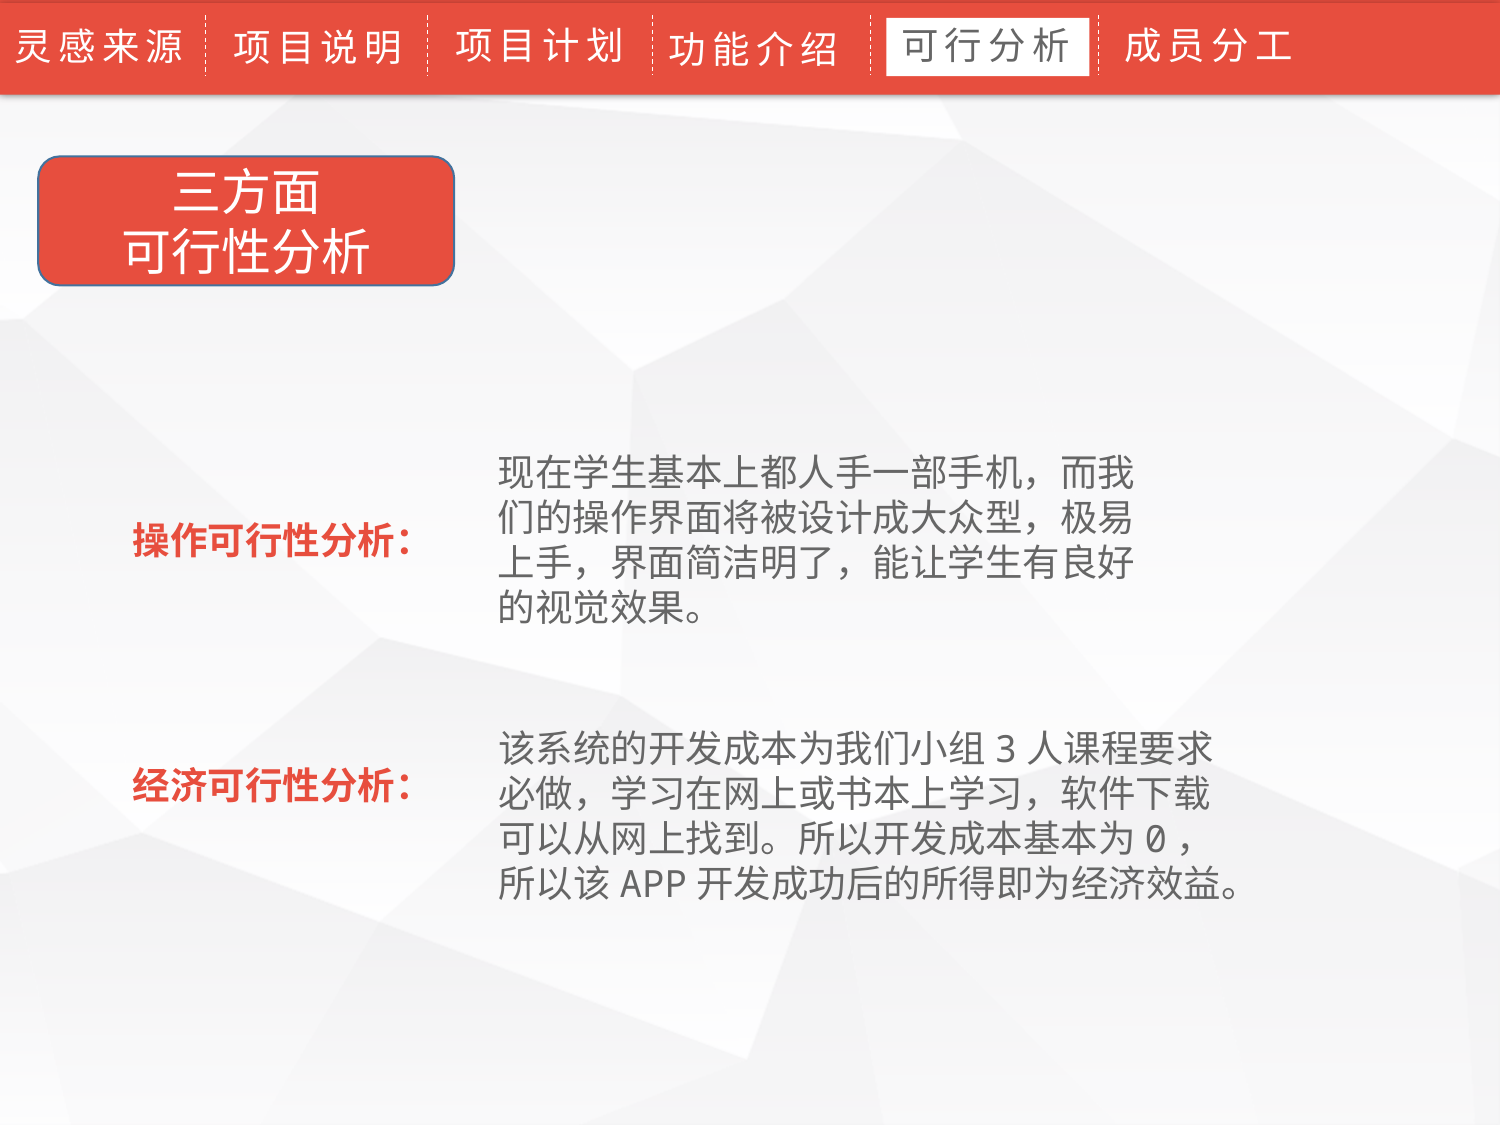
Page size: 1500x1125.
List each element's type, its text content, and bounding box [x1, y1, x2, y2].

text_box 现在学生基本上都人手一部手机，而我们的操作界面将被设计成大众型，极易上手，界面简洁明了，能让学生有良好的视觉效果。 [483, 442, 1180, 637]
text_box 操作可行性分析： [117, 509, 454, 570]
text_box 可行分析 [886, 14, 1098, 75]
picture [0, 96, 1500, 1125]
text_box 该系统的开发成本为我们小组3人课程要求必做，学习在网上或书本上学习，软件下载可以从网上找到。所以开发成本基本为0，所以该APP开发成功后的所得即为经济效益。 [483, 717, 1236, 912]
text_box 项目说明 [215, 16, 421, 77]
text_box 灵感来源 [206, 15, 211, 76]
text_box 成员分工 [1109, 14, 1322, 75]
text_box 项目计划 [440, 14, 652, 75]
text_box 功能介绍 [654, 18, 867, 79]
text_box 经济可行性分析： [117, 754, 482, 815]
text_box 三方面 可行性分析 [37, 155, 456, 287]
text_box 灵感来源 [0, 15, 205, 76]
text_box [0, 2, 1500, 96]
